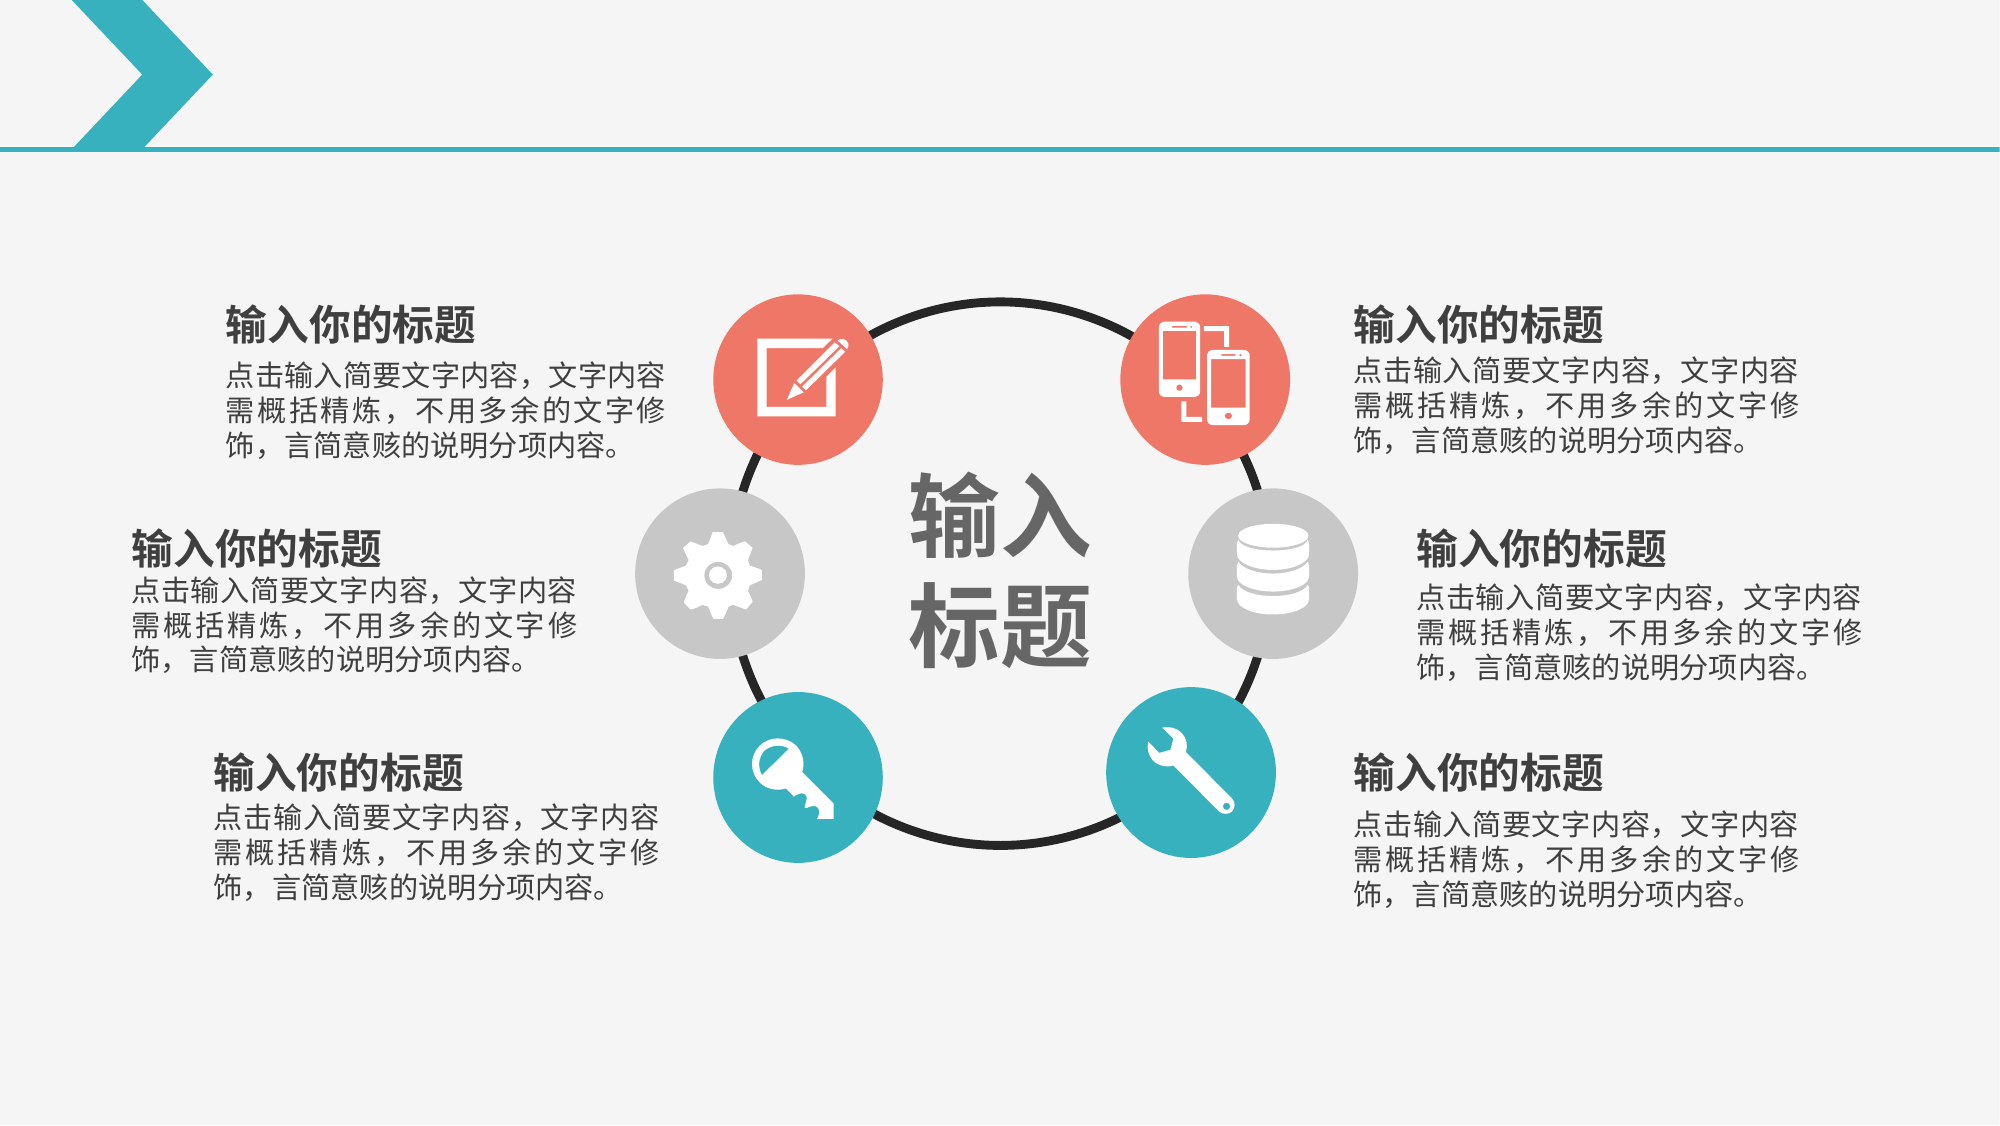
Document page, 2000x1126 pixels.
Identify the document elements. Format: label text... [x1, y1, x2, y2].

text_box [116, 515, 593, 686]
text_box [634, 488, 806, 660]
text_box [1105, 686, 1277, 859]
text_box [713, 294, 884, 466]
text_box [1188, 488, 1359, 660]
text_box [1338, 739, 1815, 921]
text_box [713, 691, 884, 864]
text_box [1120, 294, 1291, 466]
text_box 输入 标题 [893, 451, 1109, 686]
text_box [210, 290, 682, 471]
text_box [744, 301, 1257, 846]
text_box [1338, 290, 1815, 467]
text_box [1401, 515, 1878, 694]
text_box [198, 739, 676, 914]
